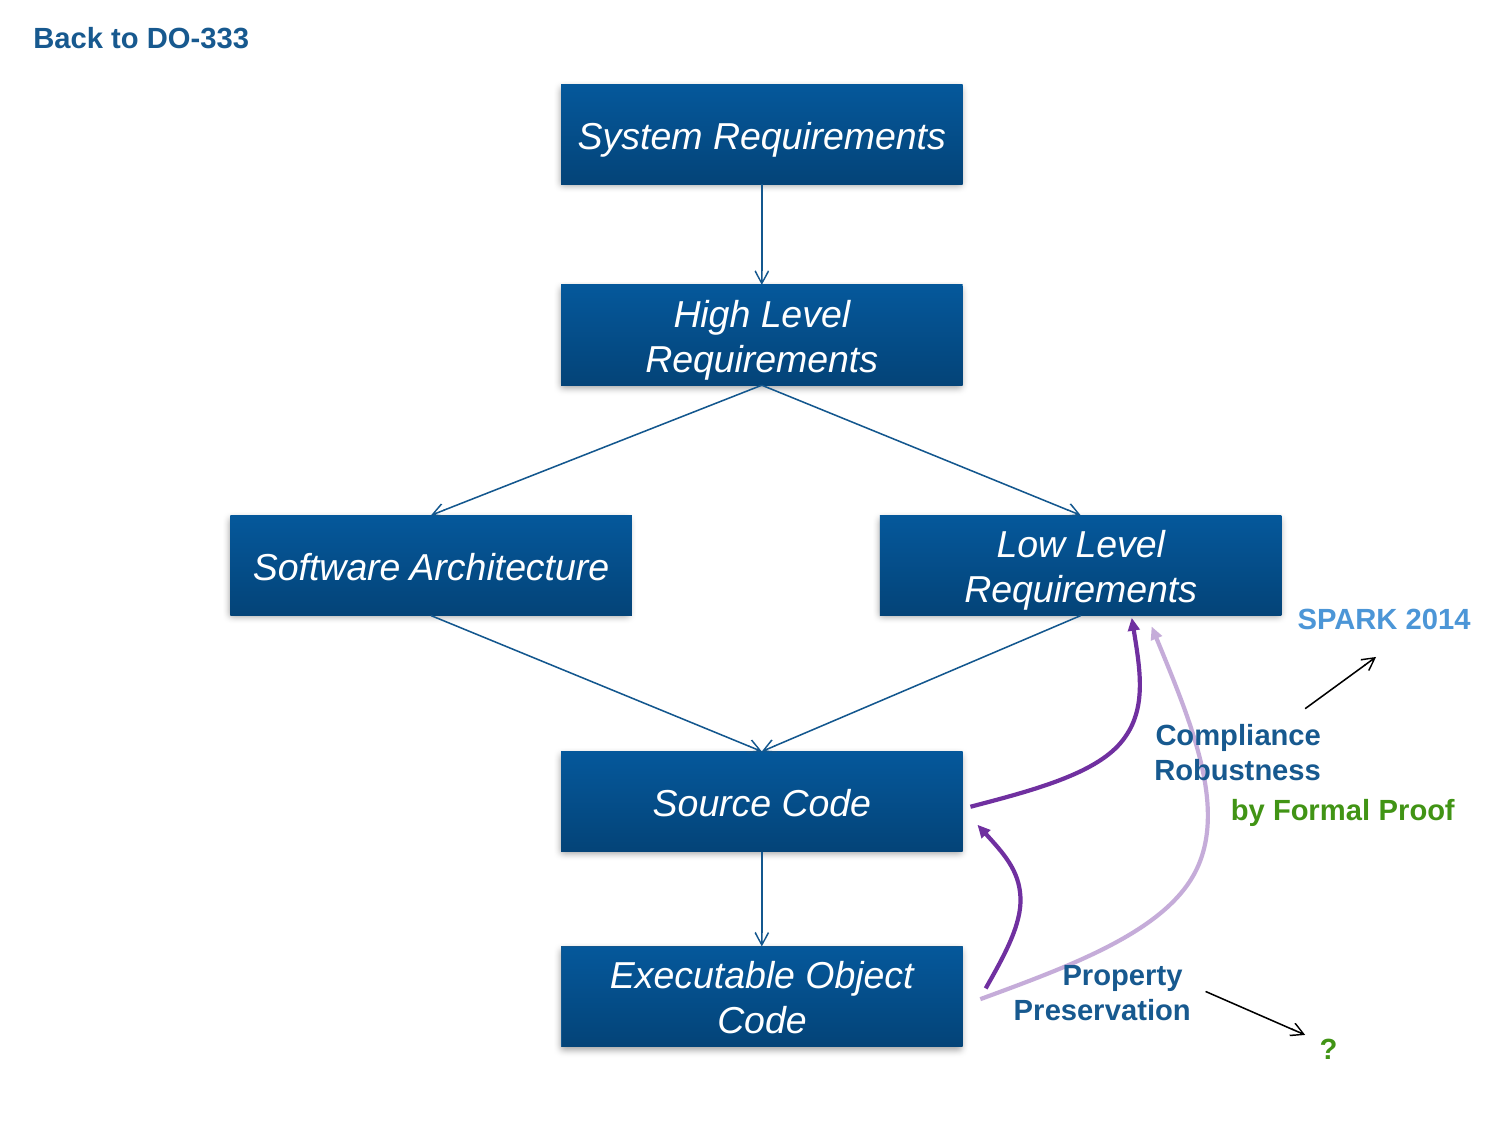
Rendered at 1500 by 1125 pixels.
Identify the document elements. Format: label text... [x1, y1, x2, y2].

text_box [969, 618, 1142, 809]
text_box by Formal Proof [1215, 783, 1470, 834]
text_box Software Architecture [230, 515, 632, 616]
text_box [1304, 656, 1377, 709]
text_box Source Code [561, 760, 963, 852]
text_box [1206, 991, 1306, 1036]
text_box Back to DO-333 [18, 12, 265, 63]
text_box [977, 825, 1021, 989]
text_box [430, 615, 759, 752]
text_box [761, 385, 1081, 516]
text_box [980, 969, 998, 1000]
text_box SPARK 2014 [1282, 592, 1486, 643]
text_box Compliance Robustness [1139, 708, 1336, 794]
text_box Property Preservation [998, 949, 1206, 1034]
text_box System Requirements [561, 84, 963, 185]
text_box [1140, 626, 1185, 708]
text_box [1008, 716, 1208, 949]
text_box Executable Object Code [561, 946, 963, 1047]
text_box High Level Requirements [561, 284, 963, 383]
text_box ? [1304, 1023, 1353, 1073]
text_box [761, 615, 1081, 752]
text_box Low Level Requirements [879, 515, 1282, 616]
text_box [430, 385, 759, 516]
